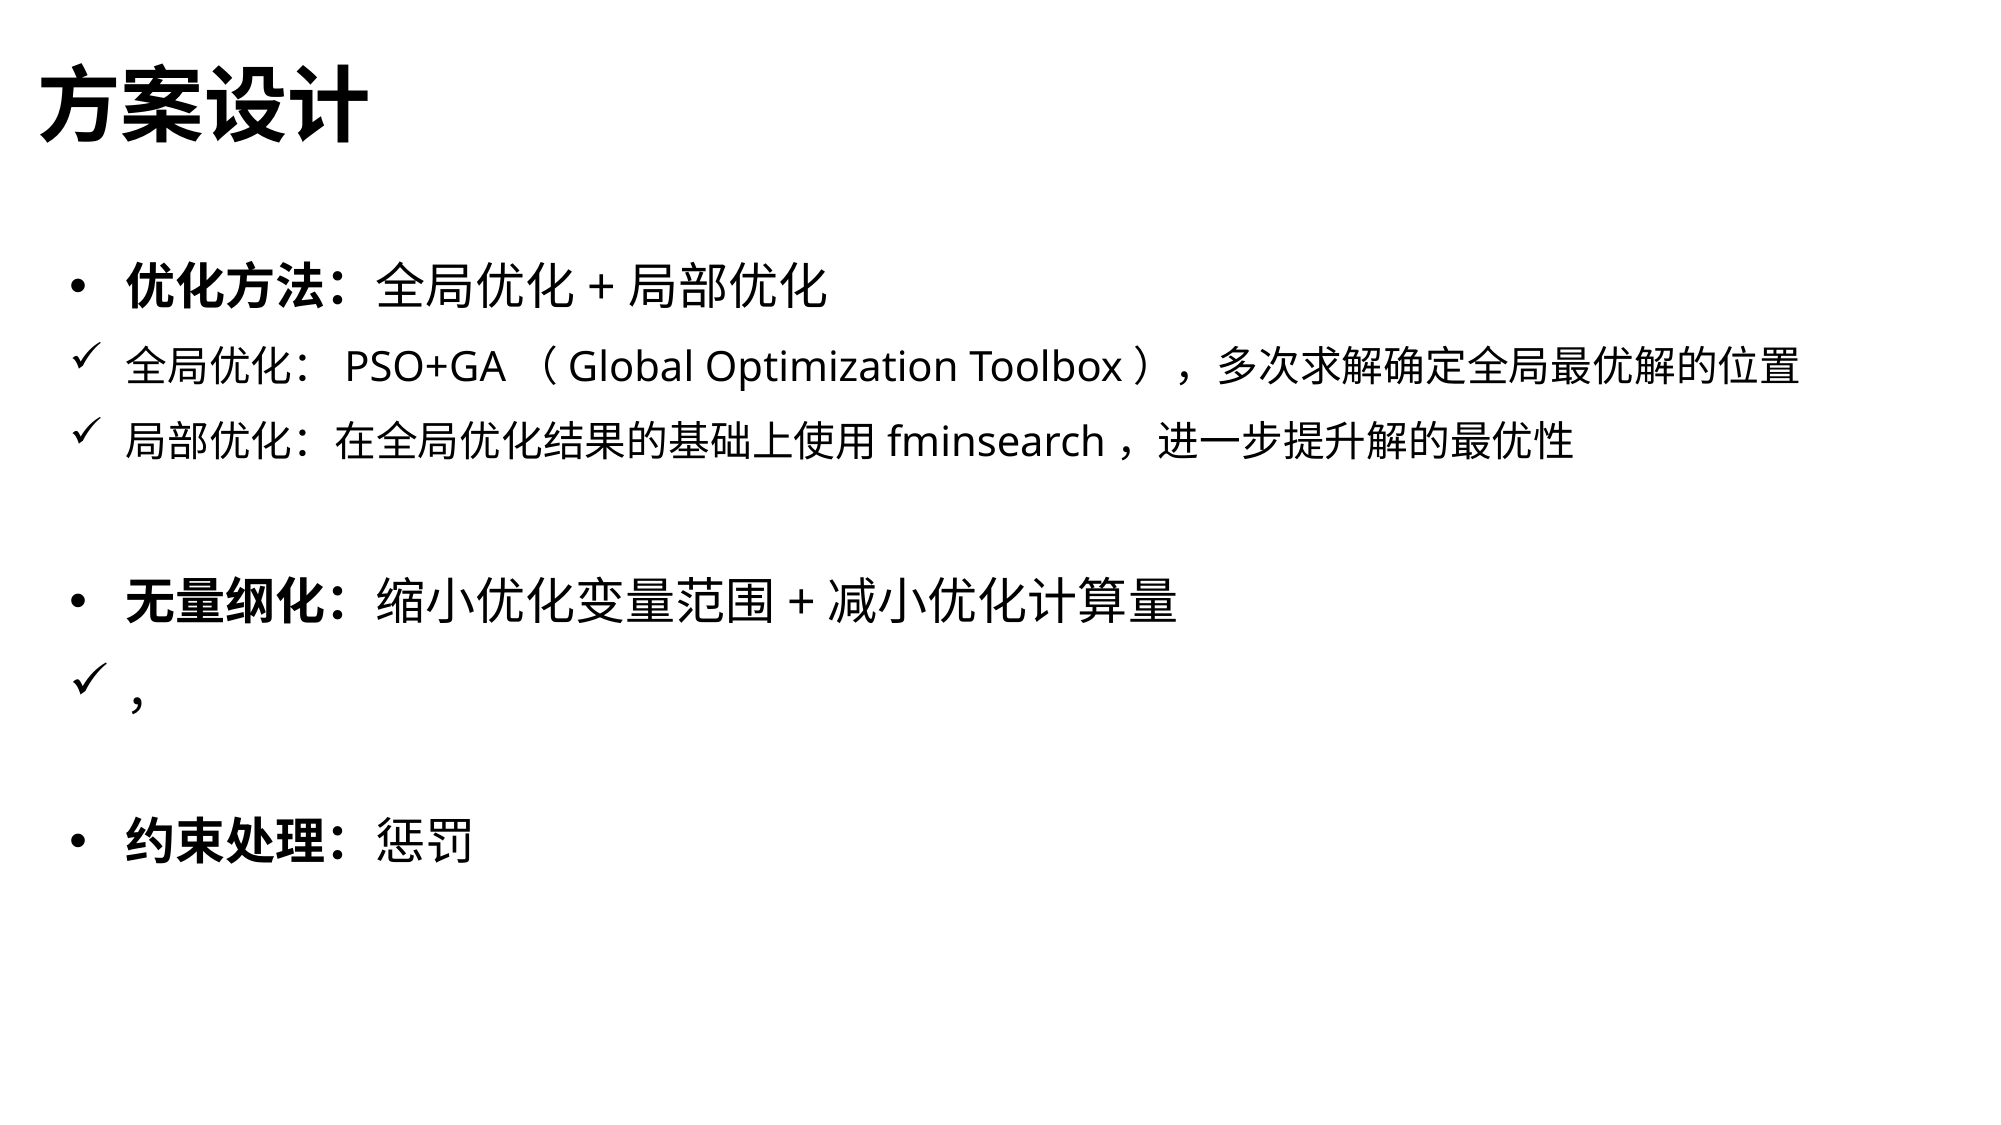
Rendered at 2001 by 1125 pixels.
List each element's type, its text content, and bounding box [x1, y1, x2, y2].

title 方案设计 [22, 0, 1748, 218]
